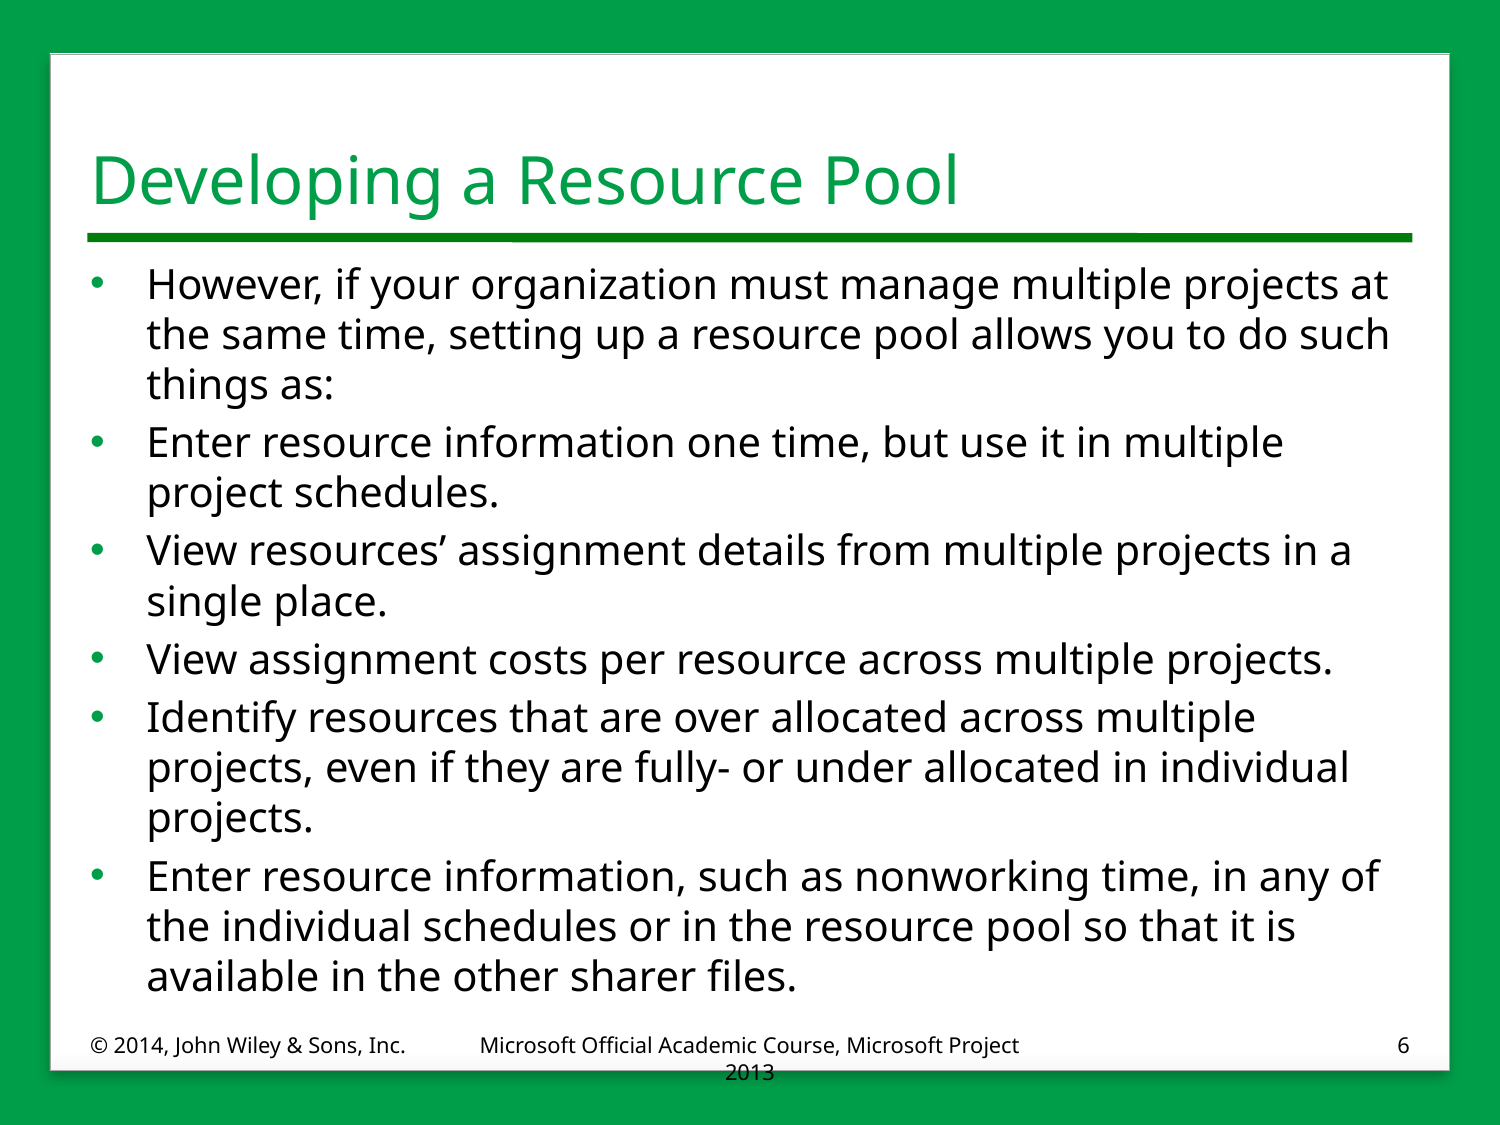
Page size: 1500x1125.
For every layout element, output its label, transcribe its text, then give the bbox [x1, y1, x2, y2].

slide_number © 2014, John Wiley & Sons, Inc. [74, 1024, 426, 1103]
footer Microsoft Official Academic Course, Microsoft Project 2013 [449, 1024, 1051, 1103]
title Developing a Resource Pool [74, 74, 1426, 226]
list However, if your organization must manage multiple projects at the same time, setting up a resource pool allows you to do such things as: Enter resource information one time, but use it in multiple project schedules. View resources’ assignment details from multiple projects in a single place. View assignment costs per resource across multiple projects. Identify resources that are over allocated across multiple projects, even if they are fully- or under allocated in individual projects. Enter resource information, such as nonworking time, in any of the individual schedules or in the resource pool so that it is available in the other sharer files. [75, 249, 1425, 1063]
slide_number 6 [1074, 1024, 1426, 1103]
